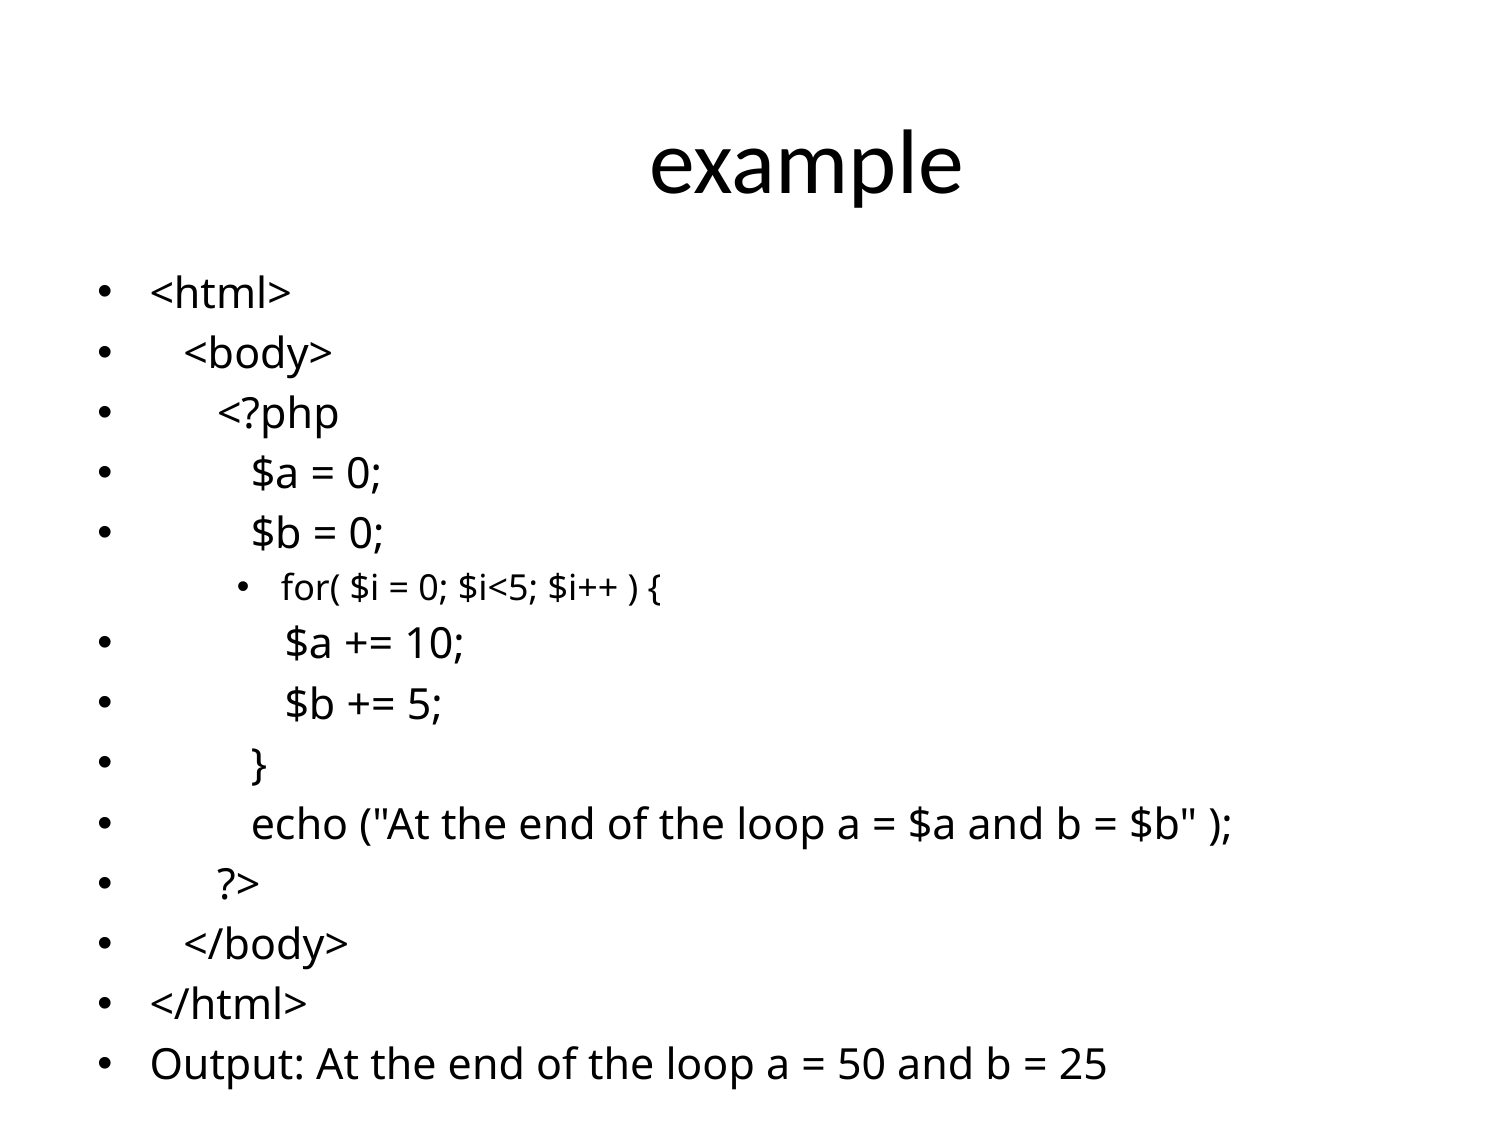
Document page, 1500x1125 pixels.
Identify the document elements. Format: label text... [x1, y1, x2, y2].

title example [198, 84, 1416, 231]
list <html> <body> <?php $a = 0; $b = 0; for( $i = 0; $i<5; $i++ ) { $a += 10; $b += 5; } echo ("At the end of the loop a = $a and b = $b" ); ?> </body> </html> Output: At the end of the loop a = 50 and b = 25 [82, 257, 1460, 1097]
